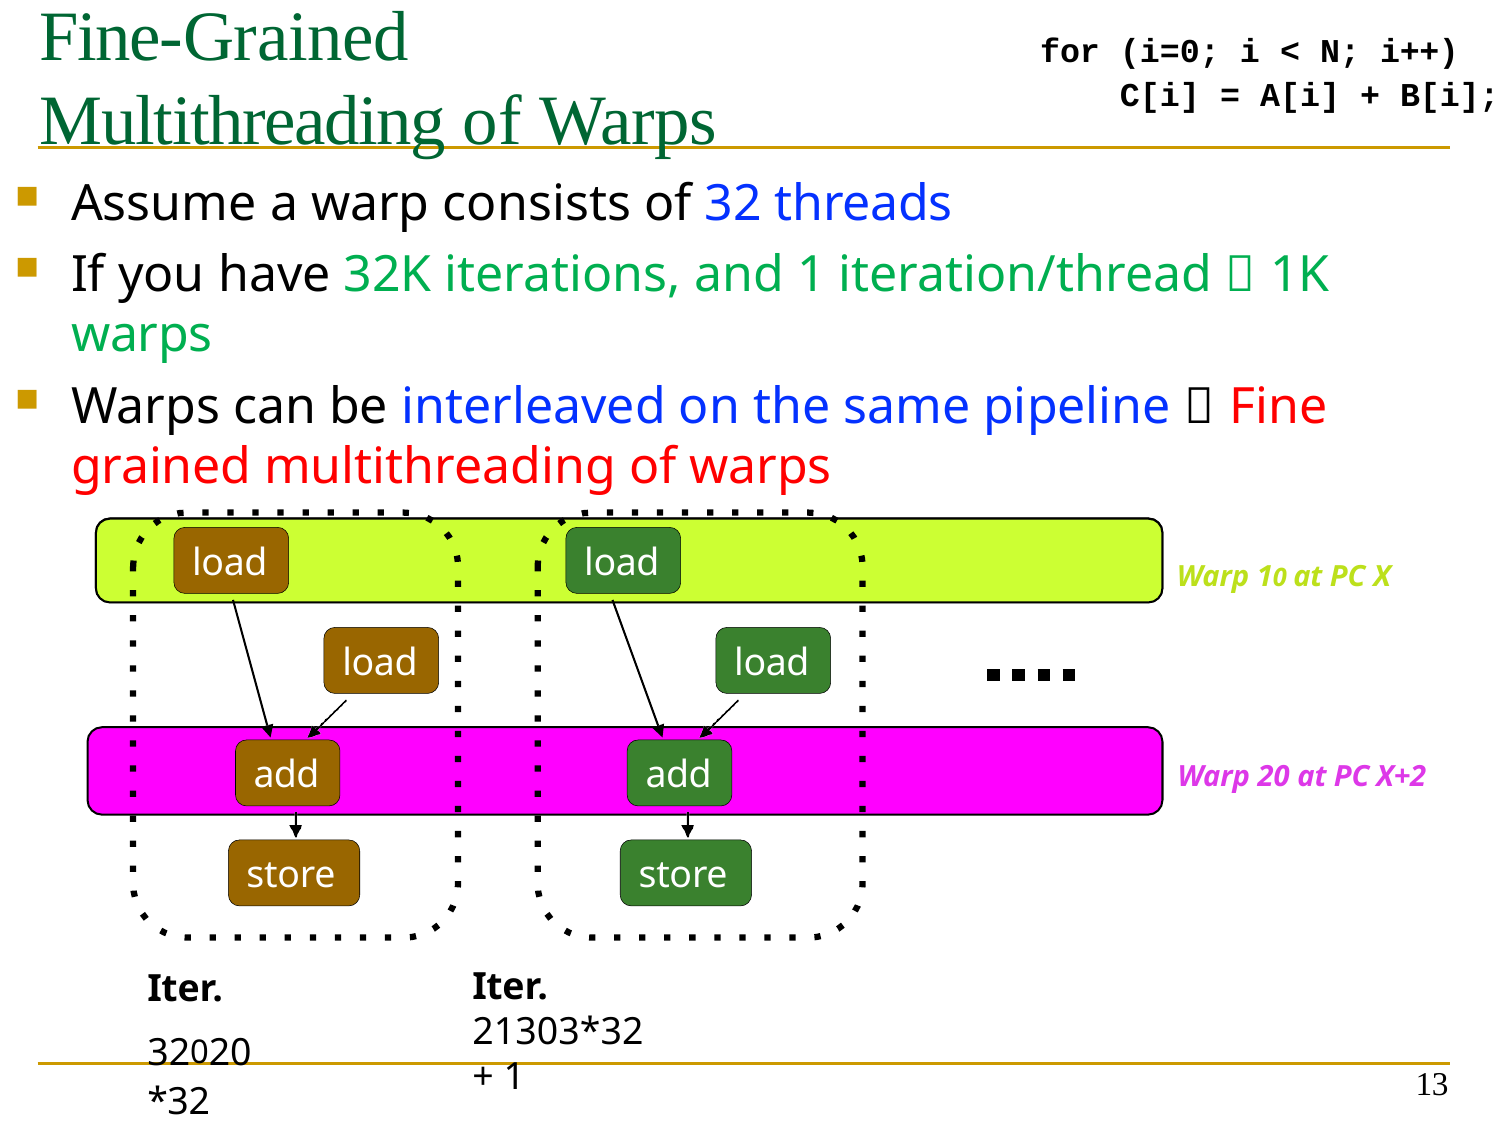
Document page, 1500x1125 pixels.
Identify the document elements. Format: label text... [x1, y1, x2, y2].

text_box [94, 517, 124, 604]
text_box Iter. 21303*32 + 1 [470, 960, 676, 1098]
slide_number 13 [1409, 1064, 1456, 1125]
text_box Warp 20 at PC X+2 [1175, 755, 1492, 793]
text_box Iter. 32020*32 [145, 962, 269, 1122]
text_box Assume a warp consists of 32 threads If you have 32K iterations, and 1 iteration/thread  1K warps Warps can be interleaved on the same pipeline  Fine grained multithreading of warps [12, 157, 1462, 494]
text_box C[i] = A[i] + B[i]; [1118, 71, 1500, 113]
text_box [86, 725, 124, 817]
text_box for (i=0; i < N; i++) [1038, 27, 1463, 69]
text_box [1079, 725, 1164, 817]
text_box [1079, 517, 1164, 604]
text_box Warp 10 at PC X [1174, 540, 1425, 596]
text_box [129, 509, 532, 942]
title Fine-Grained Multithreading of Warps [37, 0, 833, 157]
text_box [534, 509, 1076, 942]
